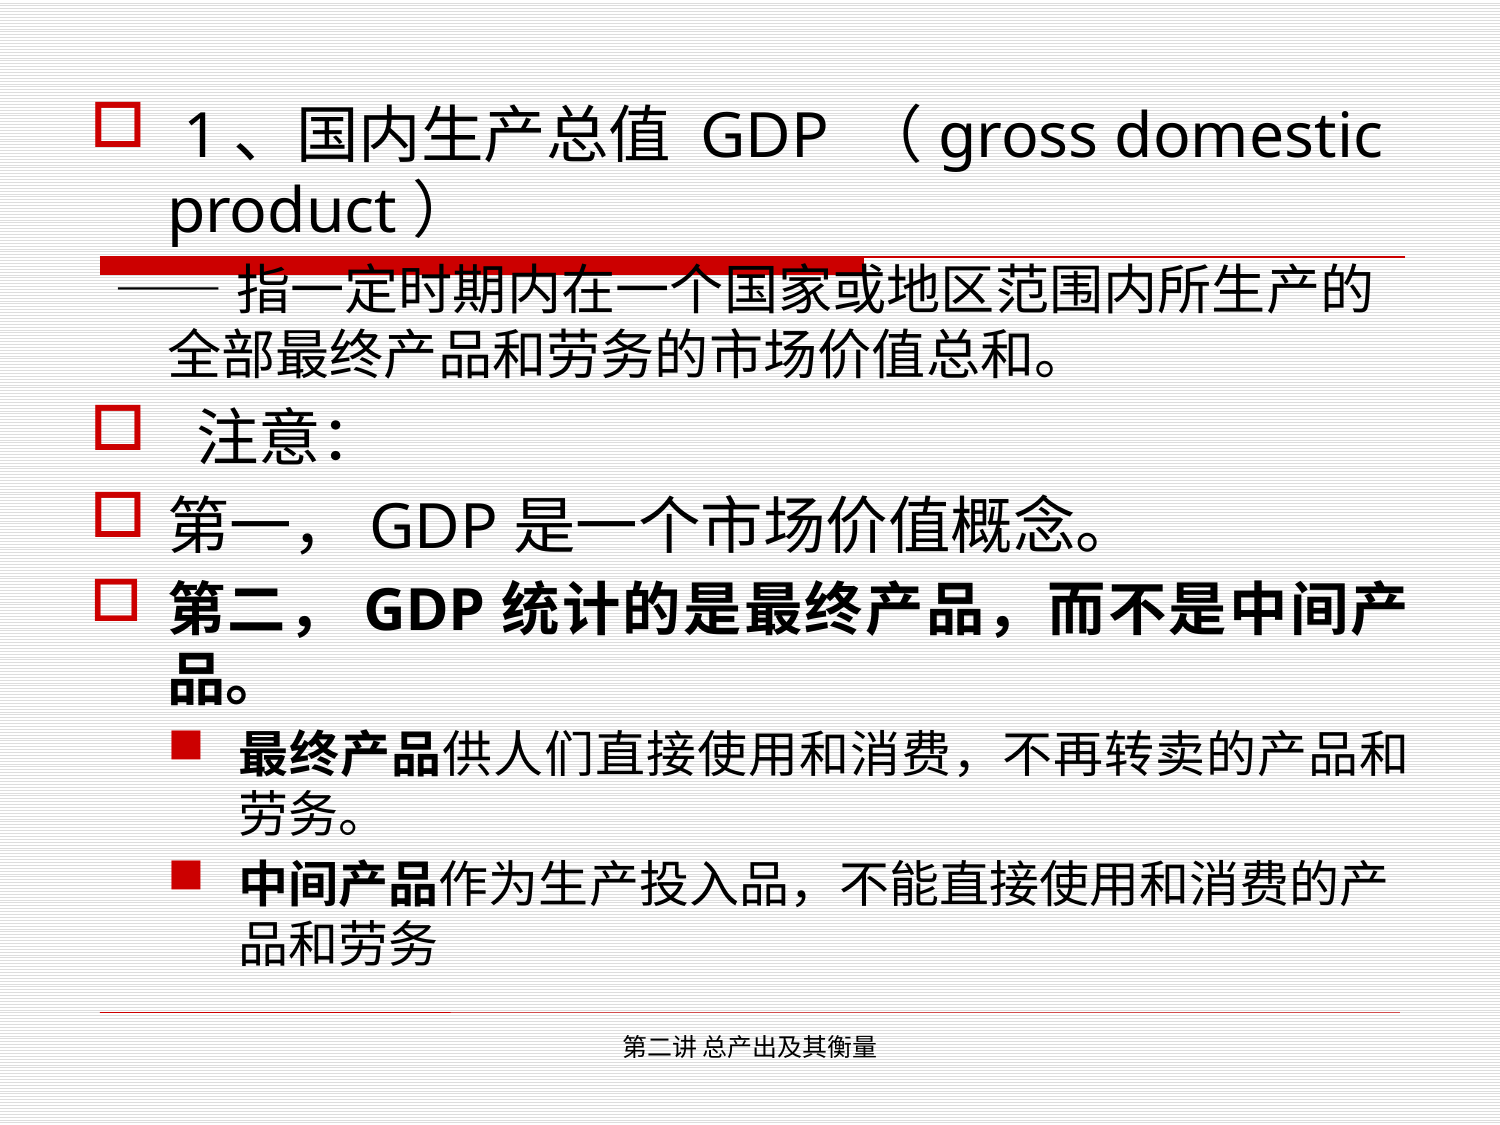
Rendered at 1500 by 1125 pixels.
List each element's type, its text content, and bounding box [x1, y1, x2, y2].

footer 第二讲 总产出及其衡量 [512, 1024, 988, 1103]
list 1、国内生产总值 GDP （gross domestic product） ——指一定时期内在一个国家或地区范围内所生产的全部最终产品和劳务的市场价值总和。 注意： 第一，GDP是一个市场价值概念。 第二，GDP统计的是最终产品，而不是中间产品。 最终产品供人们直接使用和消费，不再转卖的产品和劳务。 中间产品作为生产投入品，不能直接使用和消费的产品和劳务 [74, 87, 1426, 1001]
